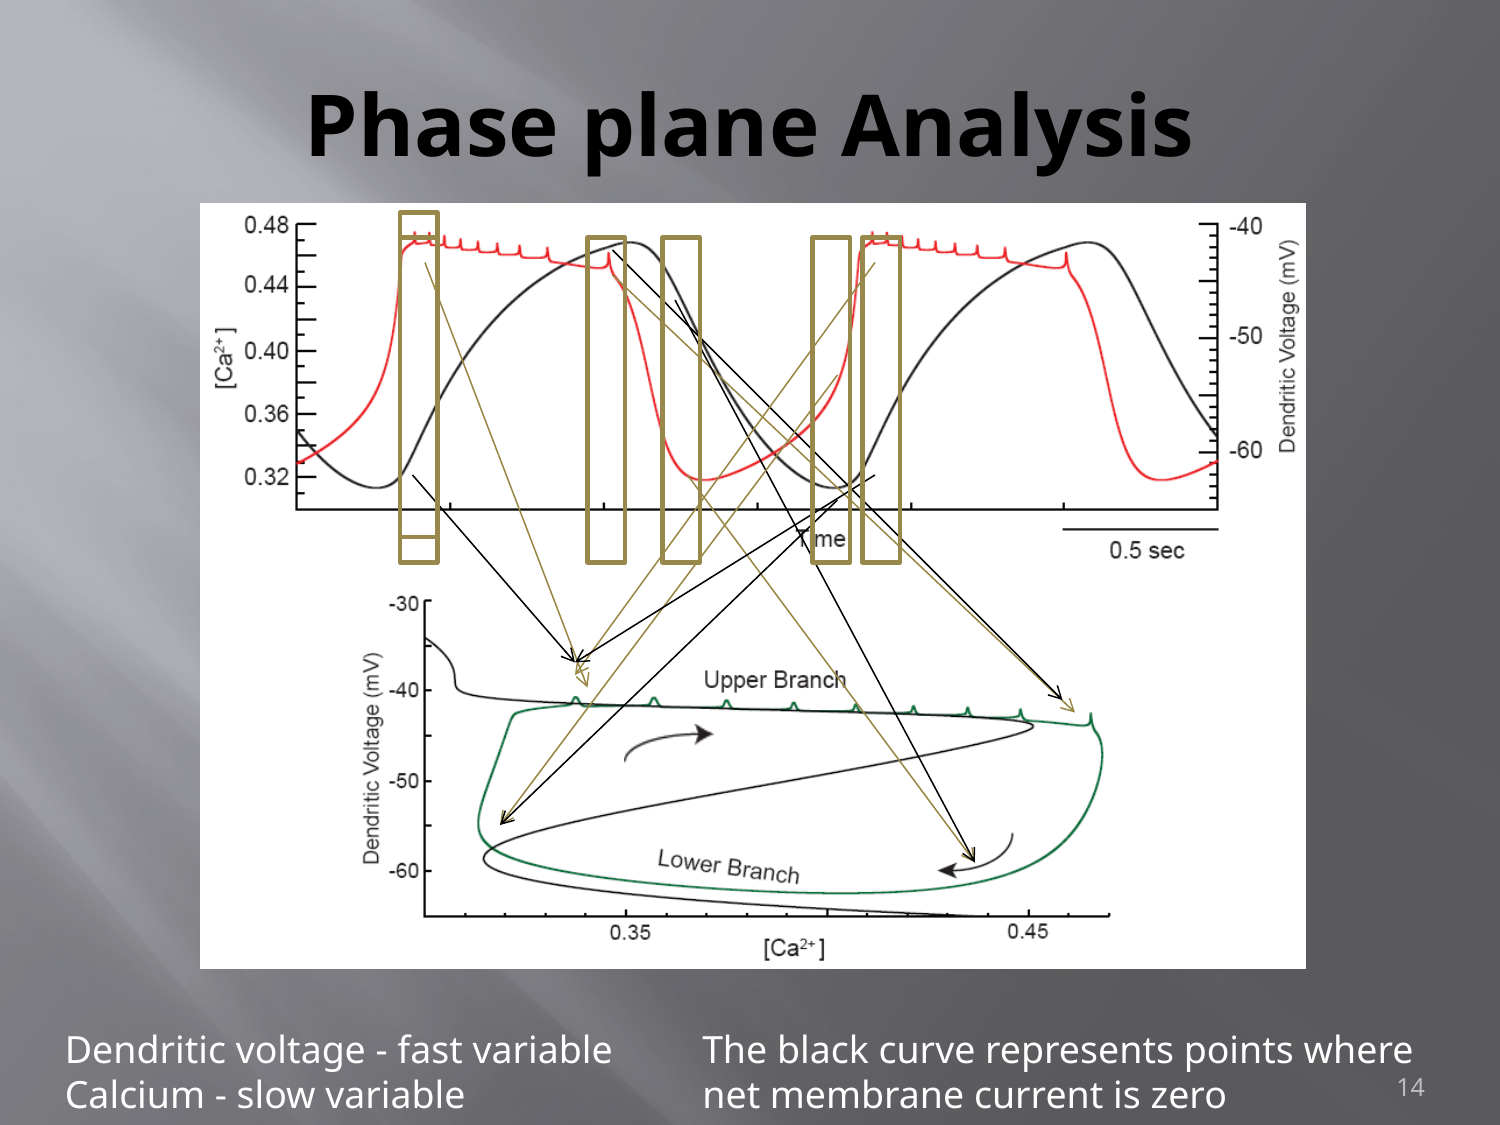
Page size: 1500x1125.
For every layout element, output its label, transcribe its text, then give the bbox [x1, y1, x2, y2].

title Phase plane Analysis [75, 45, 1425, 200]
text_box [518, 318, 932, 619]
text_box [399, 487, 443, 651]
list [199, 203, 1306, 969]
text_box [908, 775, 1026, 813]
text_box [881, 703, 894, 769]
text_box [937, 430, 1107, 732]
text_box The black curve represents points where net membrane current is zero [687, 1018, 1438, 1124]
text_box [293, 393, 518, 557]
picture [624, 724, 715, 763]
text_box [443, 431, 518, 769]
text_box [499, 499, 838, 826]
text_box Dendritic voltage - fast variable Calcium - slow variable [49, 1018, 650, 1124]
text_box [612, 249, 1063, 430]
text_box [574, 474, 876, 663]
